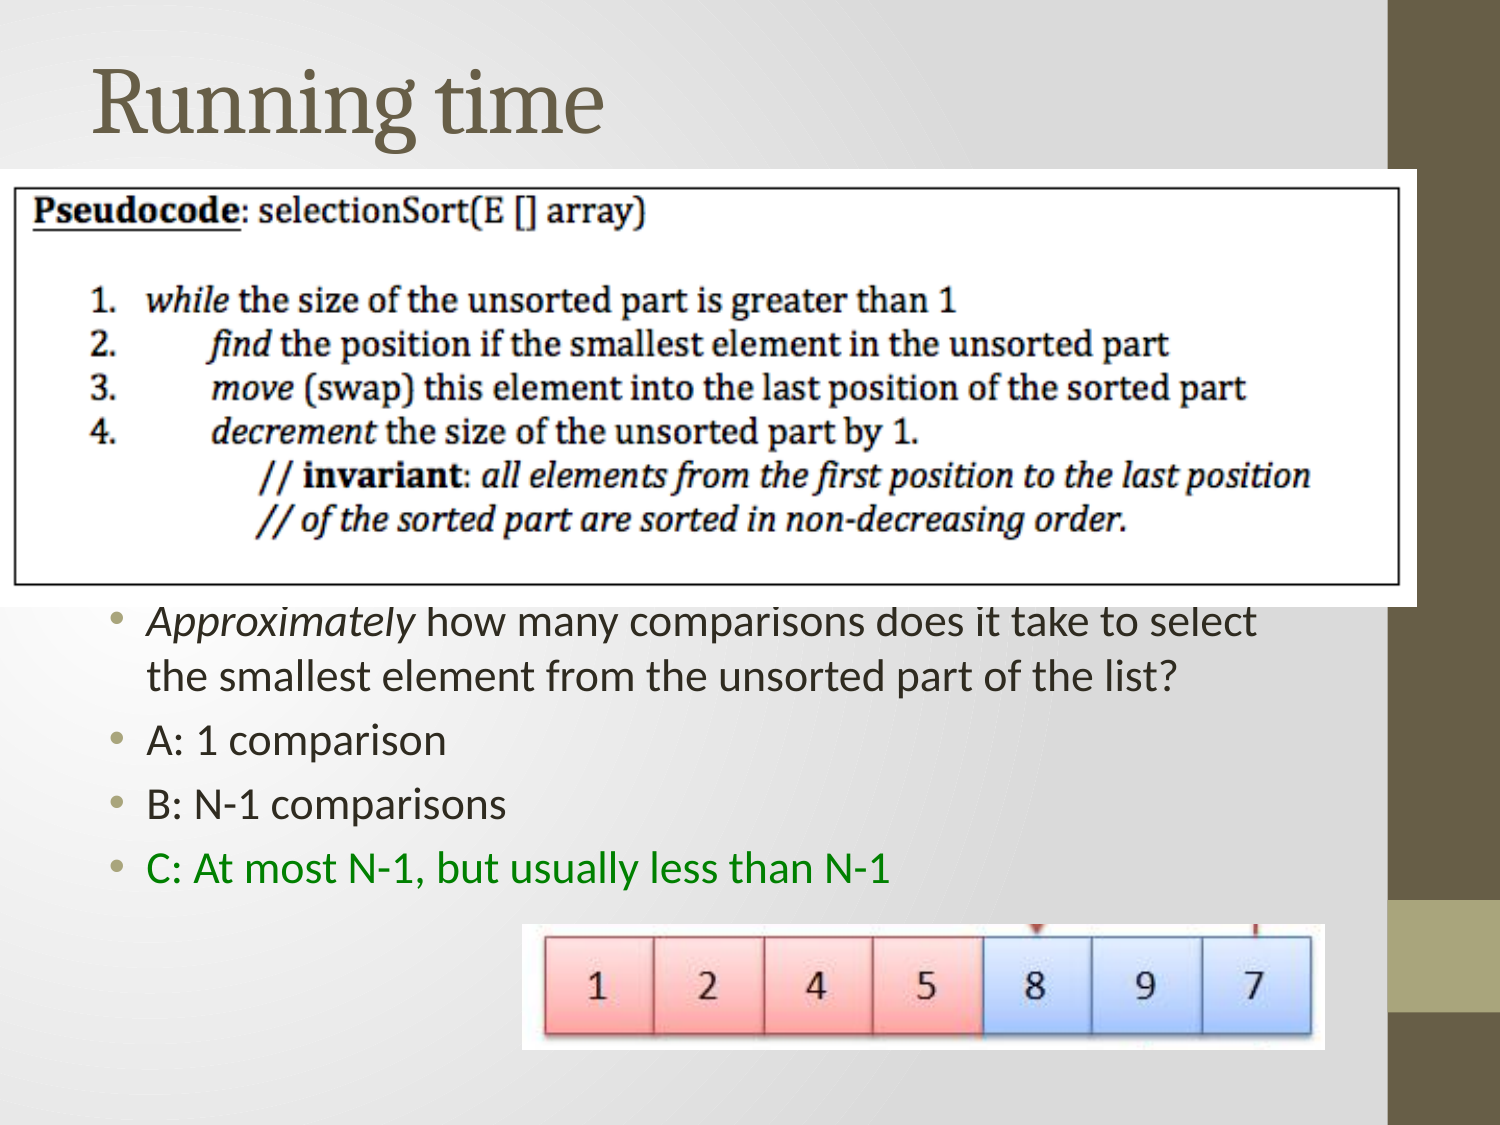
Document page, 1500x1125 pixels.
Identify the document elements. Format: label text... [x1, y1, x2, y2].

picture [0, 168, 1418, 608]
list Approximately how many comparisons does it take to select the smallest element from the unsorted part of the list? A: 1 comparison B: N-1 comparisons C: At most N-1, but usually less than N-1 [75, 614, 1325, 1050]
title Running time [75, 45, 1325, 146]
picture [522, 924, 1326, 1051]
